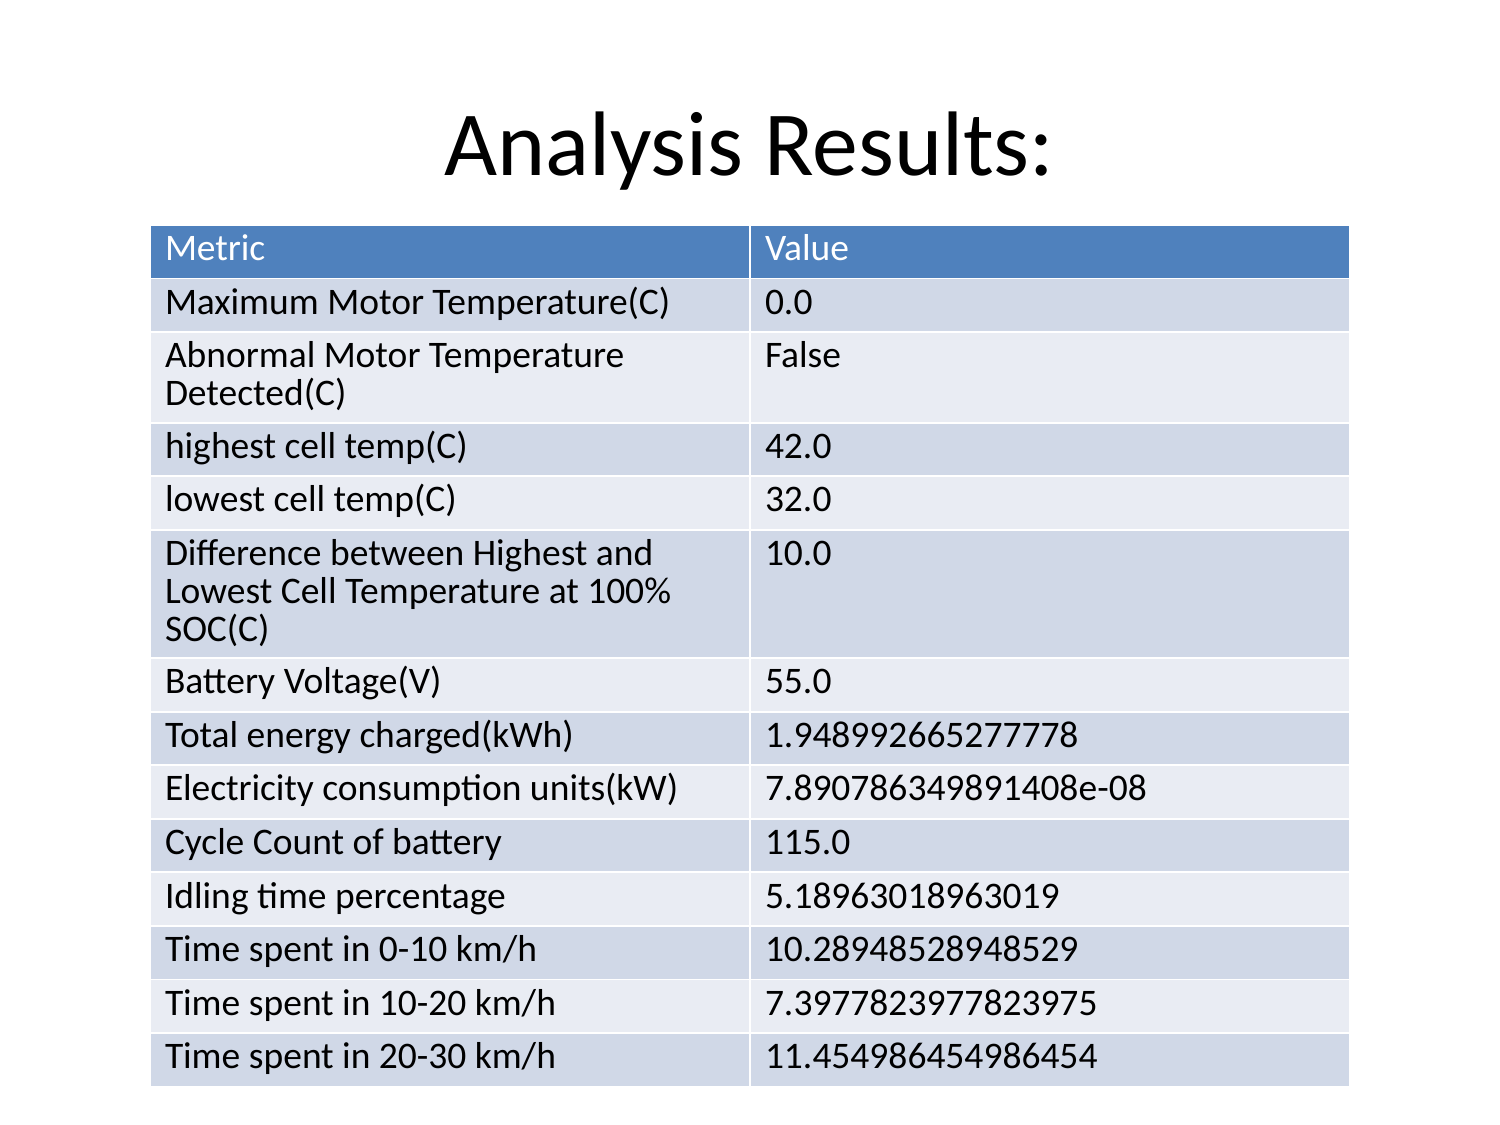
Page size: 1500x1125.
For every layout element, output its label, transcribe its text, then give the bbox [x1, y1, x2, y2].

table_cell Time spent in 0-10 km/h [151, 927, 749, 979]
table_cell Time spent in 10-20 km/h [151, 980, 749, 1032]
table_cell 5.18963018963019 [751, 873, 1349, 925]
table_cell lowest cell temp(C) [151, 477, 749, 529]
table_cell 55.0 [751, 659, 1349, 711]
table_header Metric [151, 226, 749, 278]
table_cell 115.0 [751, 820, 1349, 871]
table_cell 10.28948528948529 [751, 927, 1349, 979]
table_cell 32.0 [751, 477, 1349, 529]
table_cell Cycle Count of battery [151, 820, 749, 871]
table_cell Abnormal Motor Temperature Detected(C) [151, 333, 749, 422]
table_cell Difference between Highest and Lowest Cell Temperature at 100% SOC(C) [151, 531, 749, 657]
table_cell Maximum Motor Temperature(C) [151, 279, 749, 331]
table_cell Idling time percentage [151, 873, 749, 925]
table_cell False [751, 333, 1349, 422]
table_cell Total energy charged(kWh) [151, 713, 749, 764]
table_cell 10.0 [751, 531, 1349, 657]
table_cell 7.3977823977823975 [751, 980, 1349, 1032]
title Analysis Results: [75, 45, 1425, 233]
table_cell 1.948992665277778 [751, 713, 1349, 764]
table_cell Electricity consumption units(kW) [151, 766, 749, 818]
table_cell Battery Voltage(V) [151, 659, 749, 711]
table_cell 0.0 [751, 279, 1349, 331]
table_cell 11.454986454986454 [751, 1034, 1349, 1086]
table_cell highest cell temp(C) [151, 424, 749, 475]
table_cell 42.0 [751, 424, 1349, 475]
table_cell Time spent in 20-30 km/h [151, 1034, 749, 1086]
table_cell 7.890786349891408e-08 [751, 766, 1349, 818]
table_header Value [751, 226, 1349, 278]
